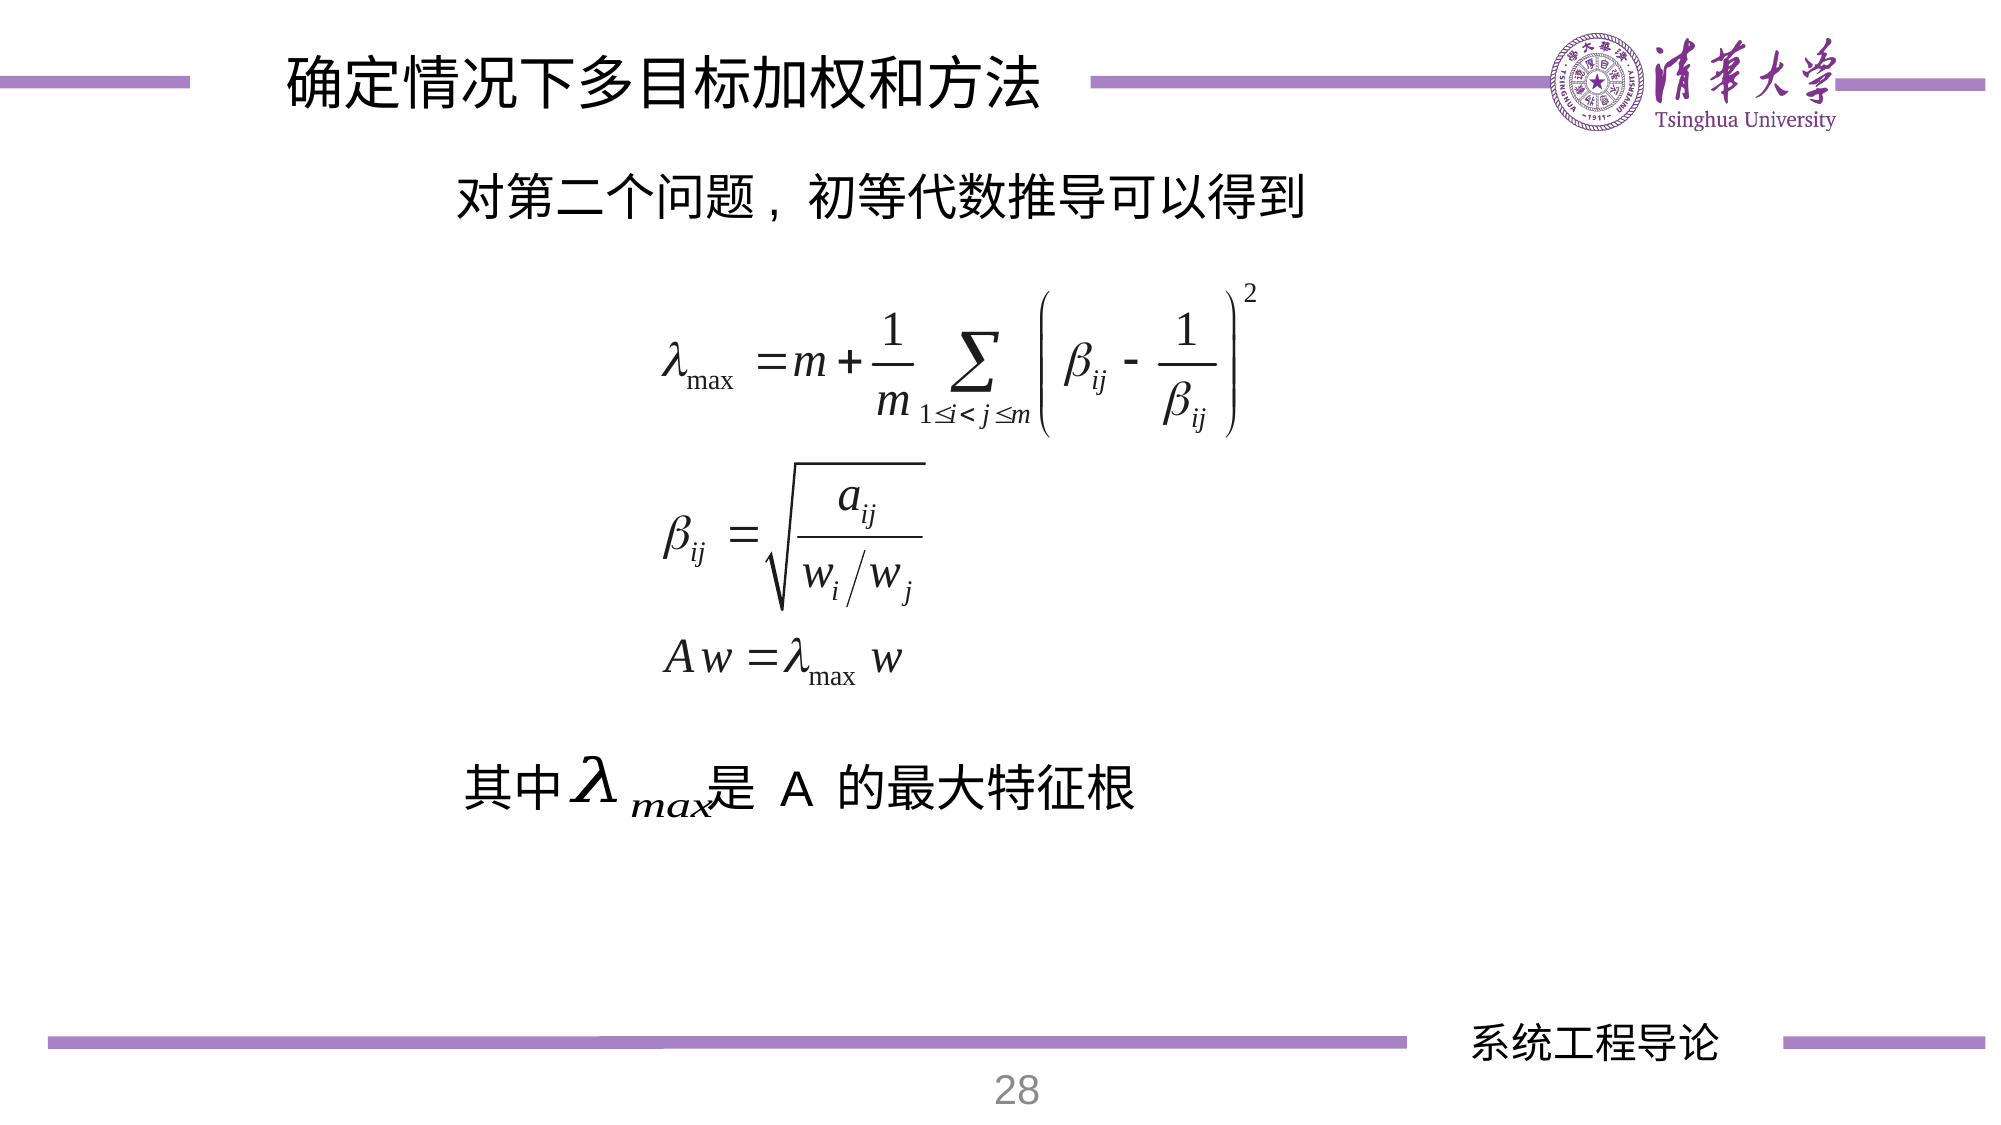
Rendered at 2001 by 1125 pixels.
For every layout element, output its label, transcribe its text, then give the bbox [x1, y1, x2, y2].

text_box 其中 [449, 749, 579, 825]
picture [652, 269, 1266, 692]
text_box 是 A 的最大特征根 [691, 749, 1152, 825]
picture [1655, 38, 1836, 131]
text_box 对第二个问题, 初等代数推导可以得到 [440, 158, 1323, 234]
picture [1550, 33, 1644, 131]
